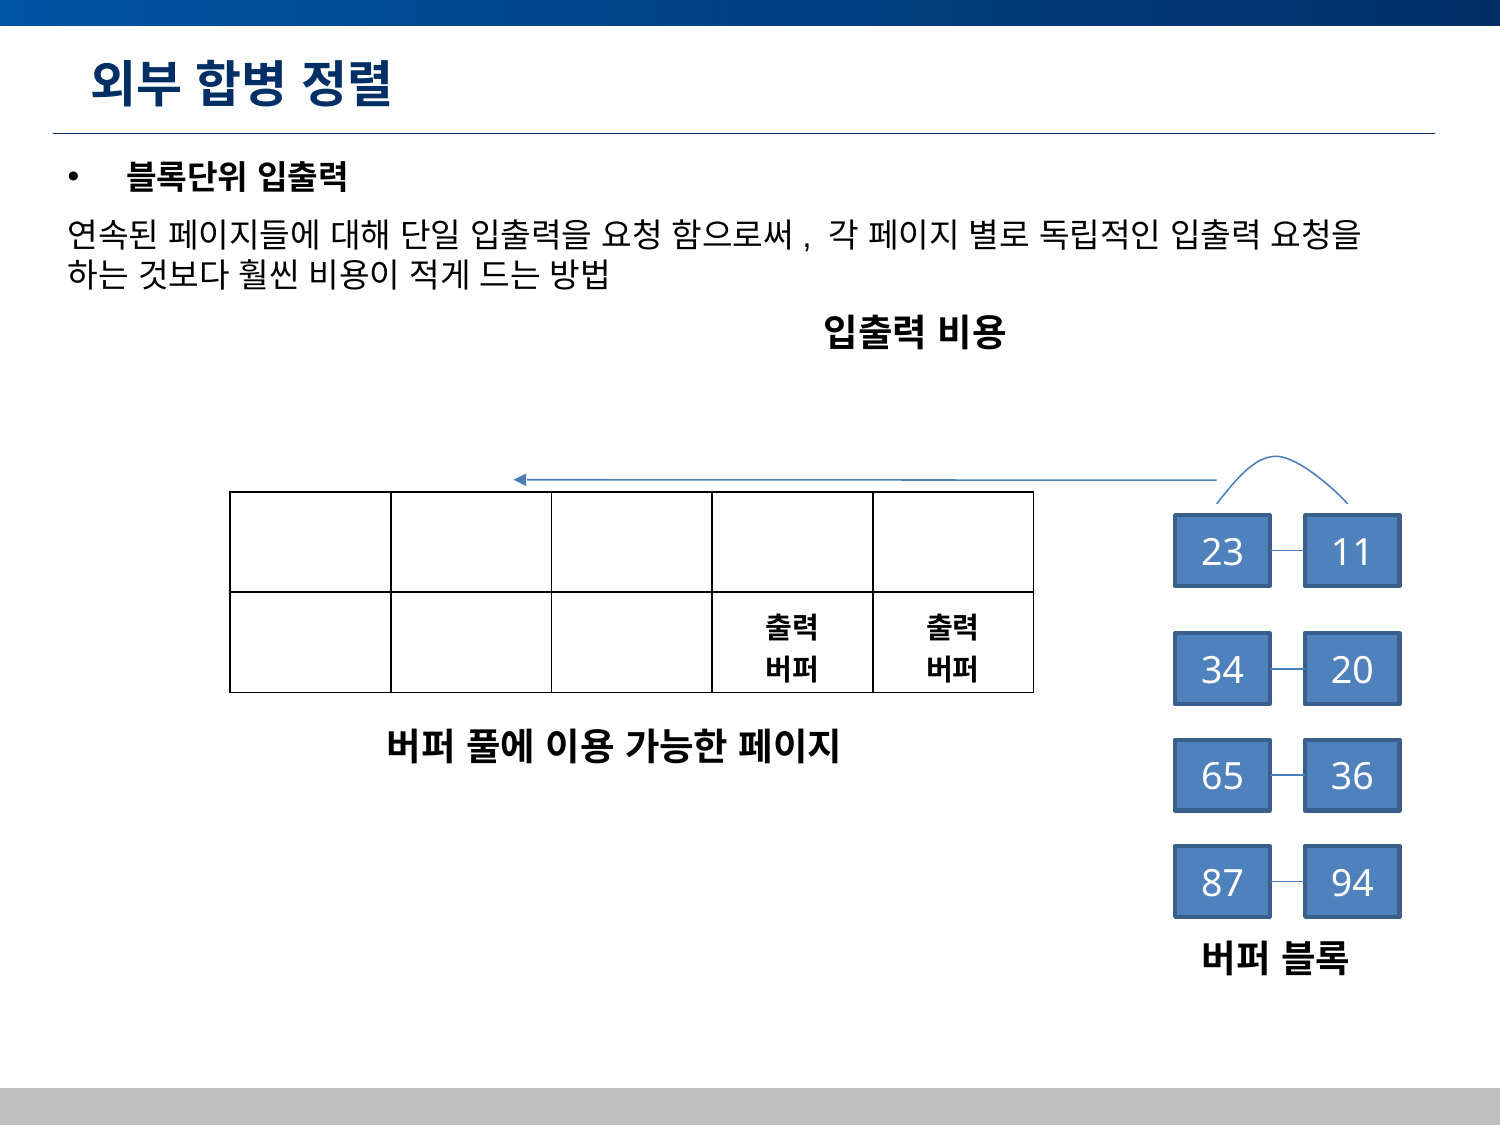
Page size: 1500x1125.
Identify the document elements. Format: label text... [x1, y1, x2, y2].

text_box 입출력 비용 [808, 302, 1046, 361]
text_box 36 [1303, 738, 1402, 813]
text_box 20 [1303, 631, 1402, 706]
title 외부 합병 정렬 [75, 45, 1425, 132]
text_box 버퍼 풀에 이용 가능한 페이지 [371, 715, 939, 776]
table_cell [392, 593, 551, 692]
table_cell [552, 593, 711, 692]
text_box 블록단위 입출력 [53, 148, 662, 204]
text_box 87 [1173, 844, 1272, 919]
table_cell 출력 버퍼 [713, 593, 872, 692]
table_header [231, 493, 390, 591]
text_box 11 [1303, 513, 1402, 588]
text_box 65 [1173, 738, 1272, 813]
table_cell 출력 버퍼 [874, 593, 1033, 692]
table_header [552, 493, 711, 591]
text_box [513, 455, 1277, 480]
text_box 연속된 페이지들에 대해 단일 입출력을 요청 함으로써, 각 페이지 별로 독립적인 입출력 요청을 하는 것보다 훨씬 비용이 적게 드는 방법 [53, 206, 1412, 302]
table_header [713, 493, 872, 591]
table_header [874, 493, 1033, 591]
text_box 94 [1303, 844, 1402, 919]
text_box 버퍼 블록 [1187, 927, 1424, 987]
table_cell [231, 593, 390, 692]
text_box [1216, 455, 1349, 505]
text_box 23 [1173, 513, 1272, 588]
table_header [392, 493, 551, 591]
text_box 34 [1173, 631, 1272, 706]
